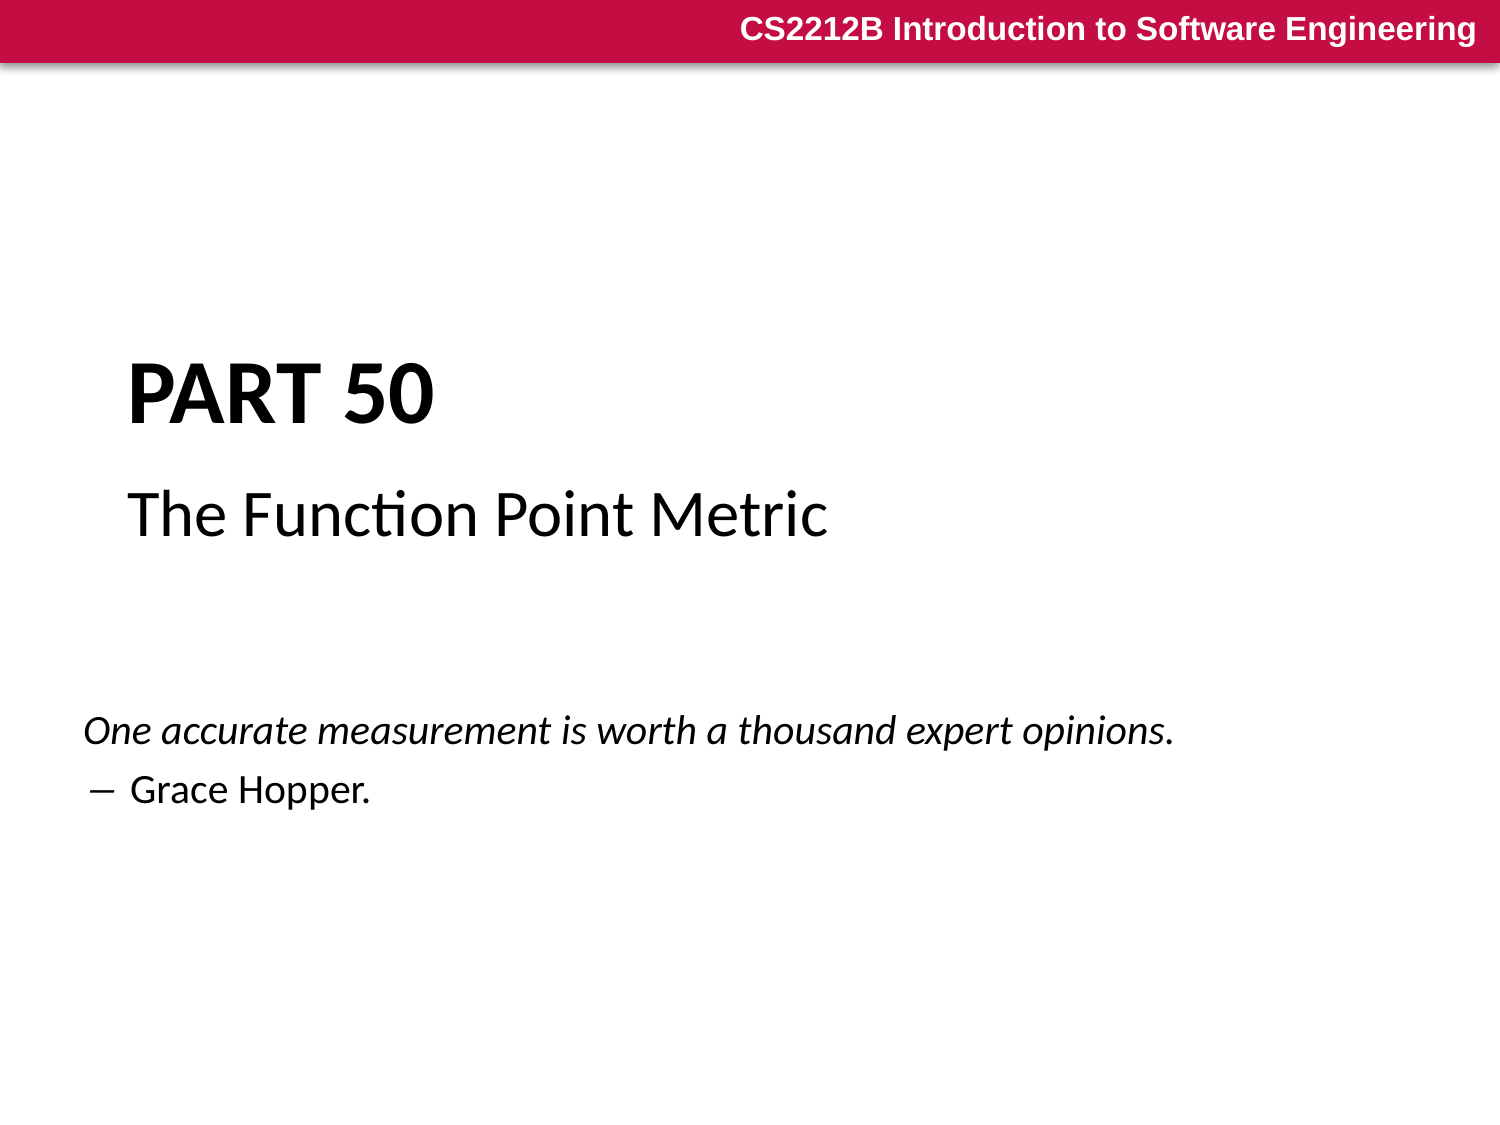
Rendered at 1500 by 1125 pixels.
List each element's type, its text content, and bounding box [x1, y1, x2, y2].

text_box One accurate measurement is worth a thousand expert opinions. ― Grace Hopper. [68, 637, 1432, 1022]
picture [0, 0, 1500, 63]
title Part 50 [112, 324, 1388, 450]
list The Function Point Metric [112, 462, 1450, 709]
